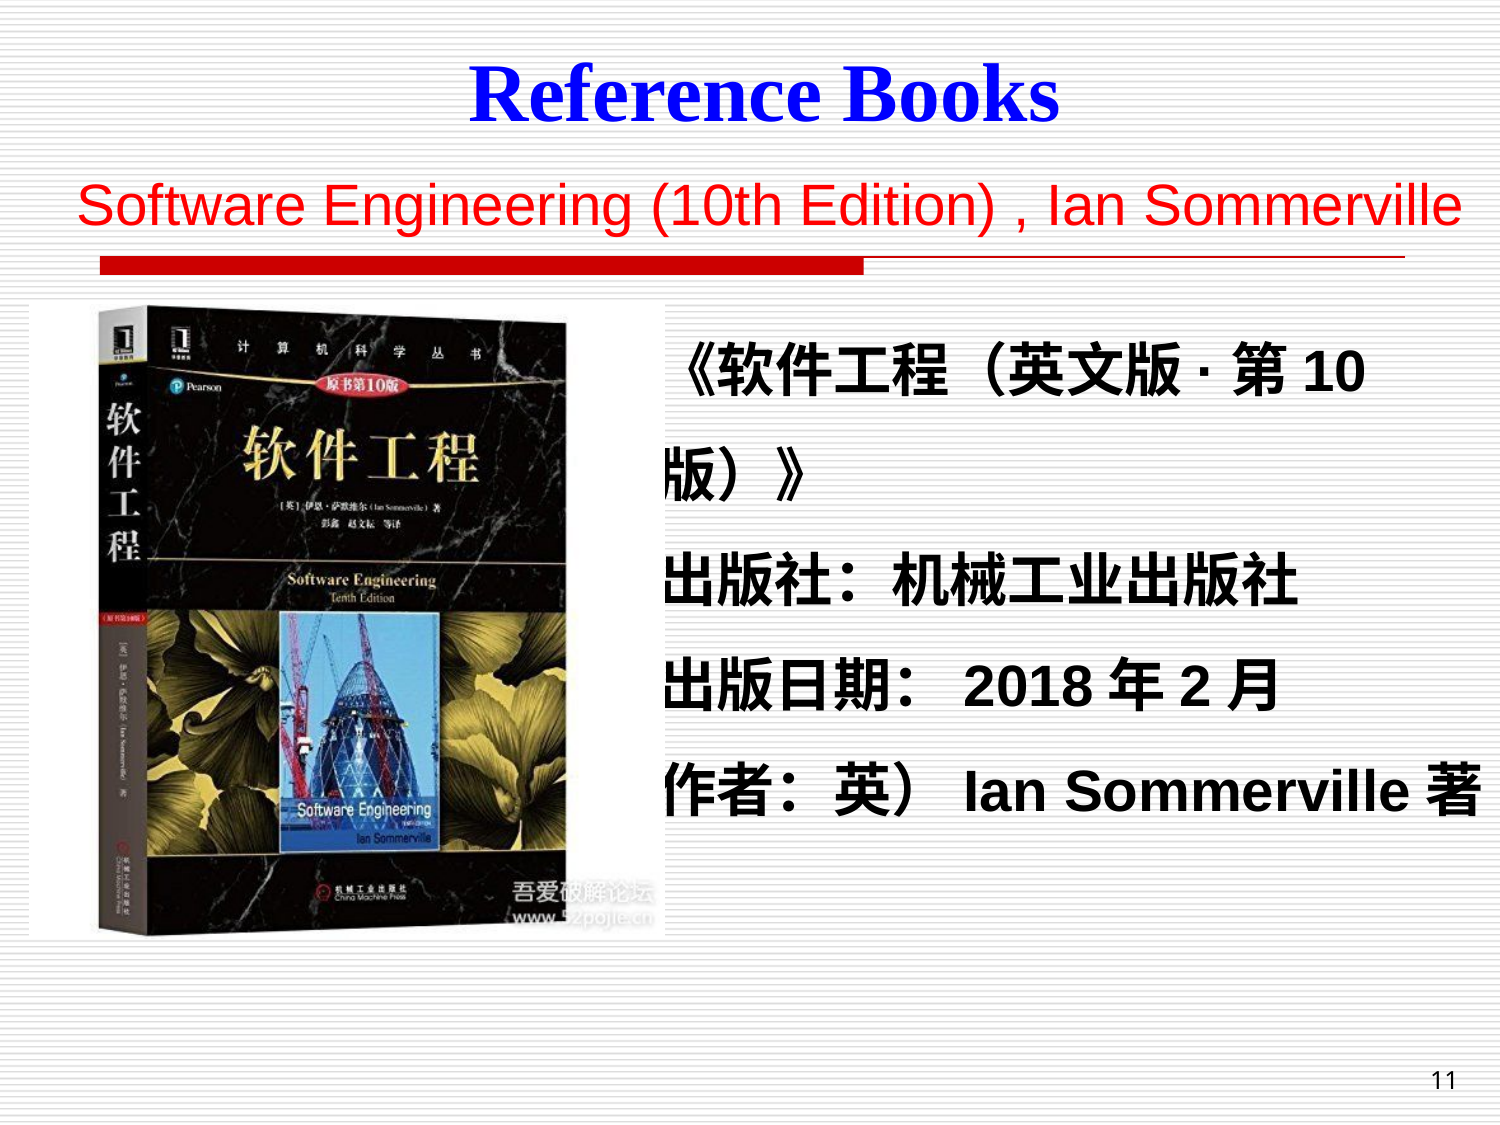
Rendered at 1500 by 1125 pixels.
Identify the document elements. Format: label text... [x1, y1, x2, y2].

text_box Reference Books Software Engineering (10th Edition) , Ian Sommerville [29, 30, 1500, 245]
picture [0, 0, 1500, 1125]
slide_number 11 [1399, 1056, 1474, 1106]
text_box 《软件工程（英文版·第10版）》 出版社：机械工业出版社 出版日期：2018年2月 作者：英）Ian Sommerville著 [643, 231, 1500, 936]
